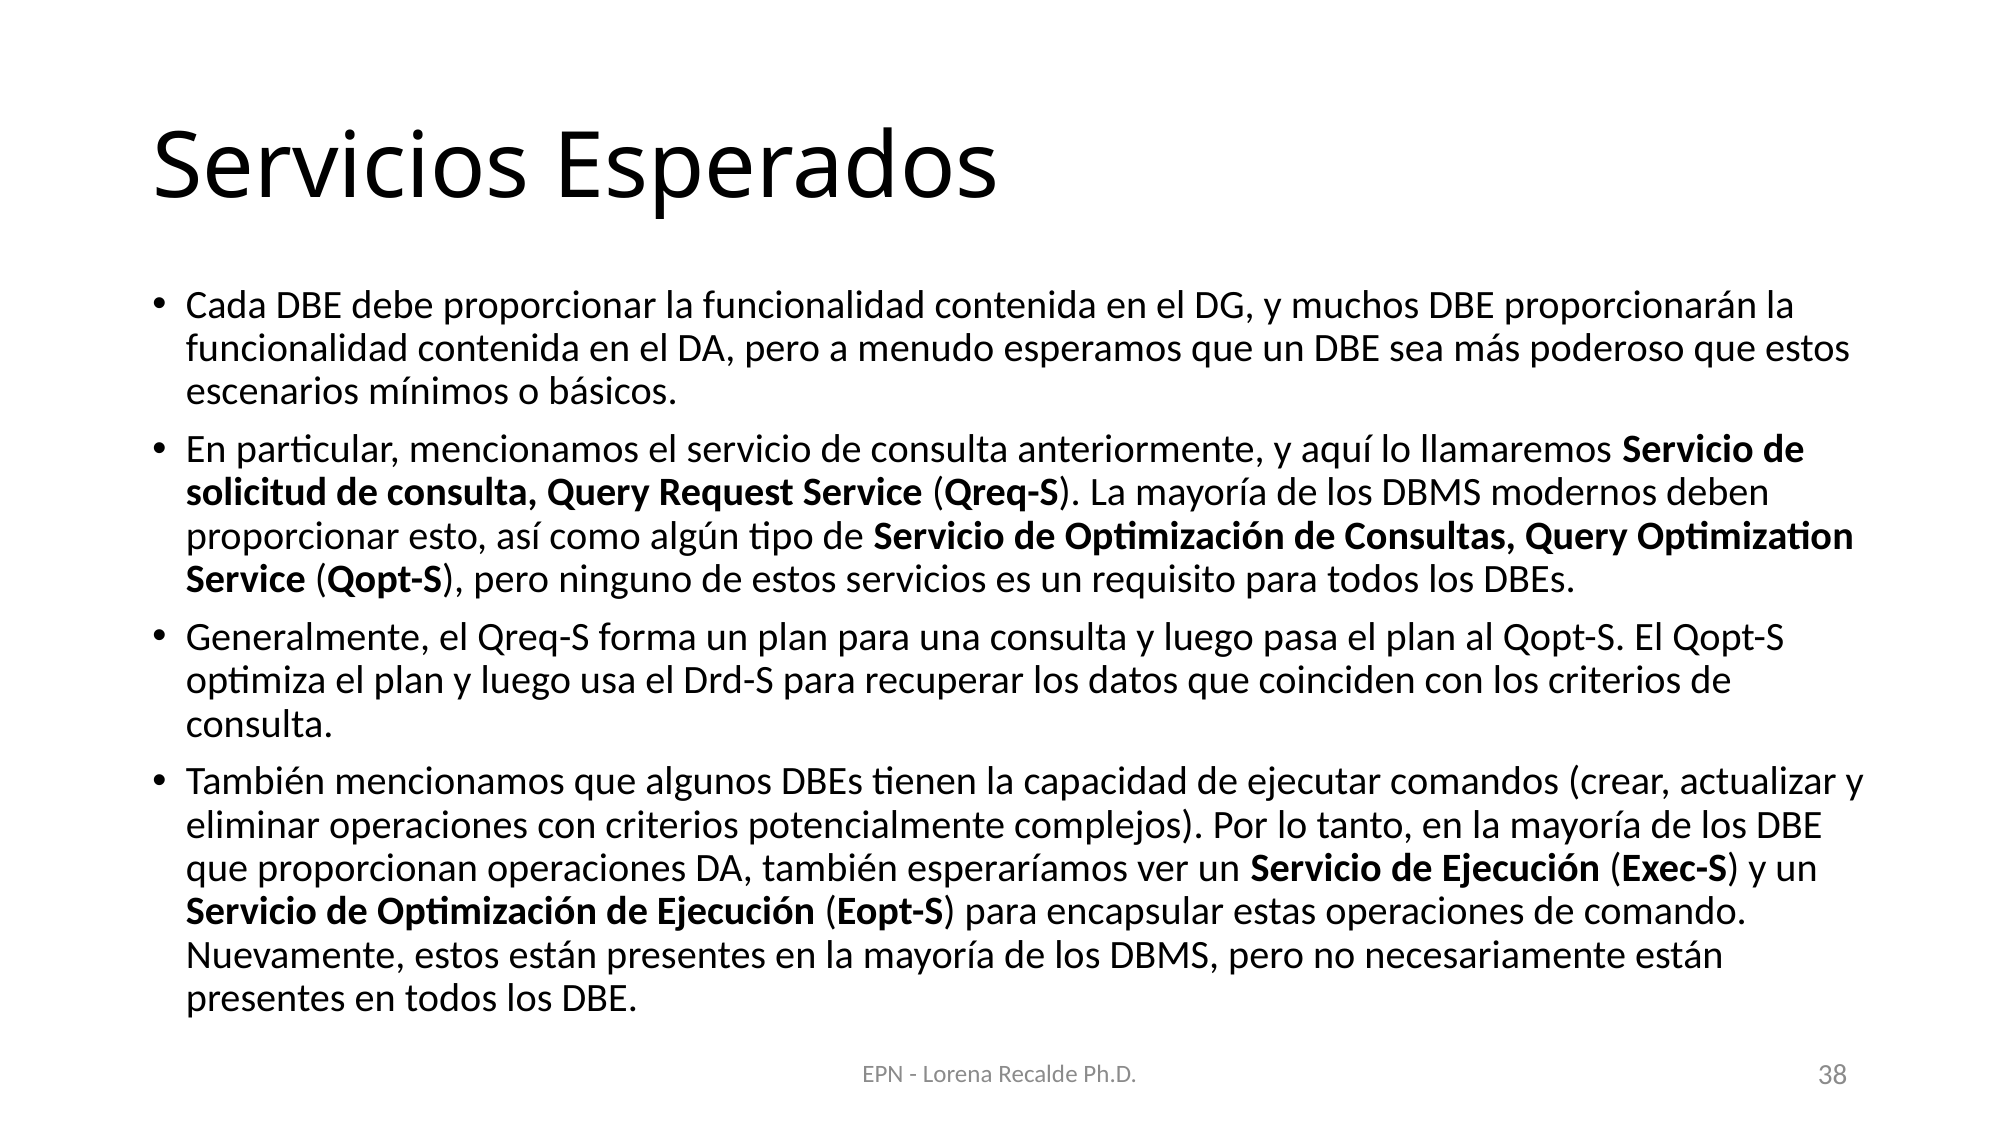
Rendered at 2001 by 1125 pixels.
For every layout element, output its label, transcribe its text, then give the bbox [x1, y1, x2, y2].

footer EPN - Lorena Recalde Ph.D. [662, 1042, 1338, 1103]
list Cada DBE debe proporcionar la funcionalidad contenida en el DG, y muchos DBE proporcionarán la funcionalidad contenida en el DA, pero a menudo esperamos que un DBE sea más poderoso que estos escenarios mínimos o básicos. En particular, mencionamos el servicio de consulta anteriormente, y aquí lo llamaremos Servicio de solicitud de consulta, Query Request Service (Qreq-S). La mayoría de los DBMS modernos deben proporcionar esto, así como algún tipo de Servicio de Optimización de Consultas, Query Optimization Service (Qopt-S), pero ninguno de estos servicios es un requisito para todos los DBEs. Generalmente, el Qreq-S forma un plan para una consulta y luego pasa el plan al Qopt-S. El Qopt-S optimiza el plan y luego usa el Drd-S para recuperar los datos que coinciden con los criterios de consulta. También mencionamos que algunos DBEs tienen la capacidad de ejecutar comandos (crear, actualizar y eliminar operaciones con criterios potencialmente complejos). Por lo tanto, en la mayoría de los DBE que proporcionan operaciones DA, también esperaríamos ver un Servicio de Ejecución (Exec-S) y un Servicio de Optimización de Ejecución (Eopt-S) para encapsular estas operaciones de comando. Nuevamente, estos están presentes en la mayoría de los DBMS, pero no necesariamente están presentes en todos los DBE. [137, 276, 1896, 1043]
title Servicios Esperados [137, 59, 1863, 276]
slide_number 38 [1412, 1042, 1863, 1103]
